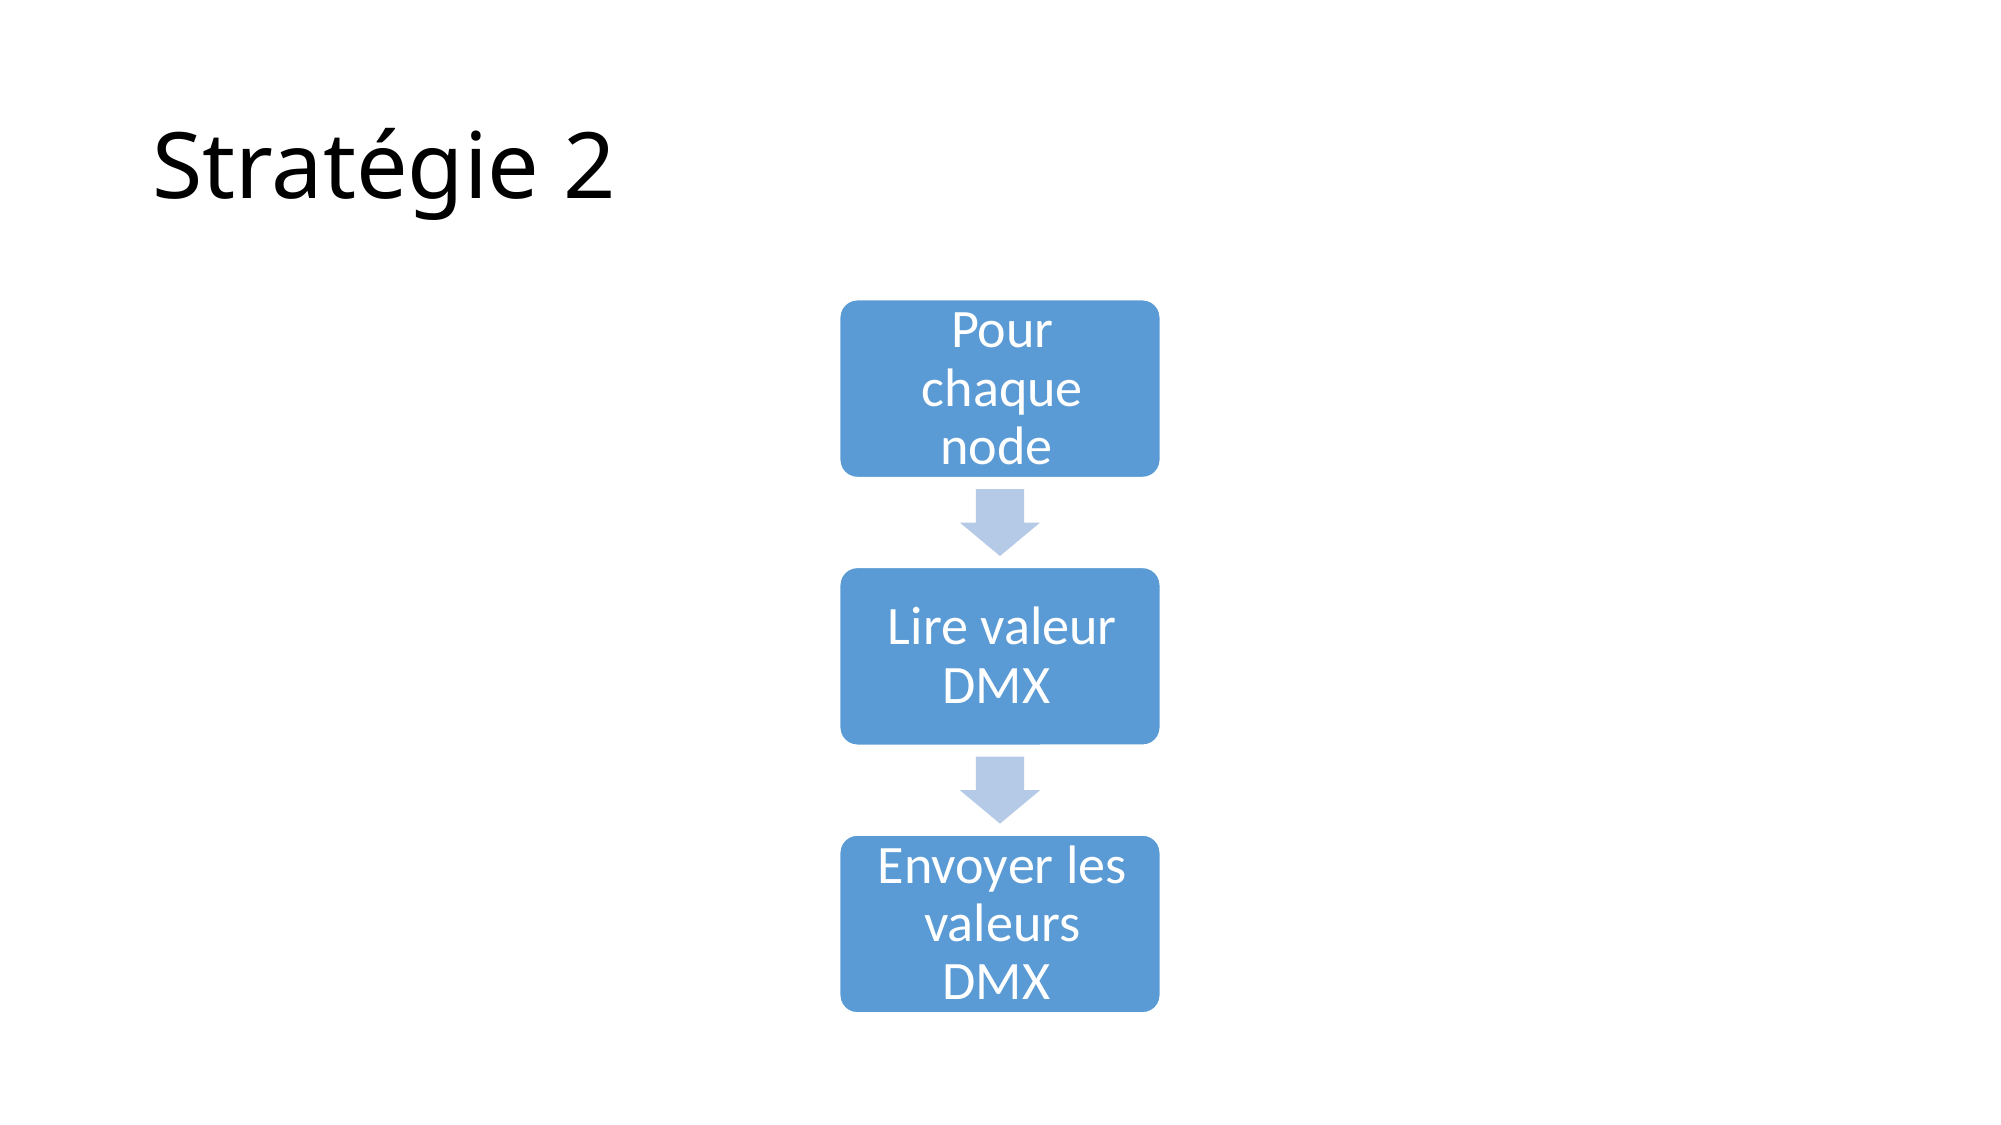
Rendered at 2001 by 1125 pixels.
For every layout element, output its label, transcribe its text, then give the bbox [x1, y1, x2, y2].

title Stratégie 2 [137, 59, 1863, 278]
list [137, 299, 1863, 1014]
